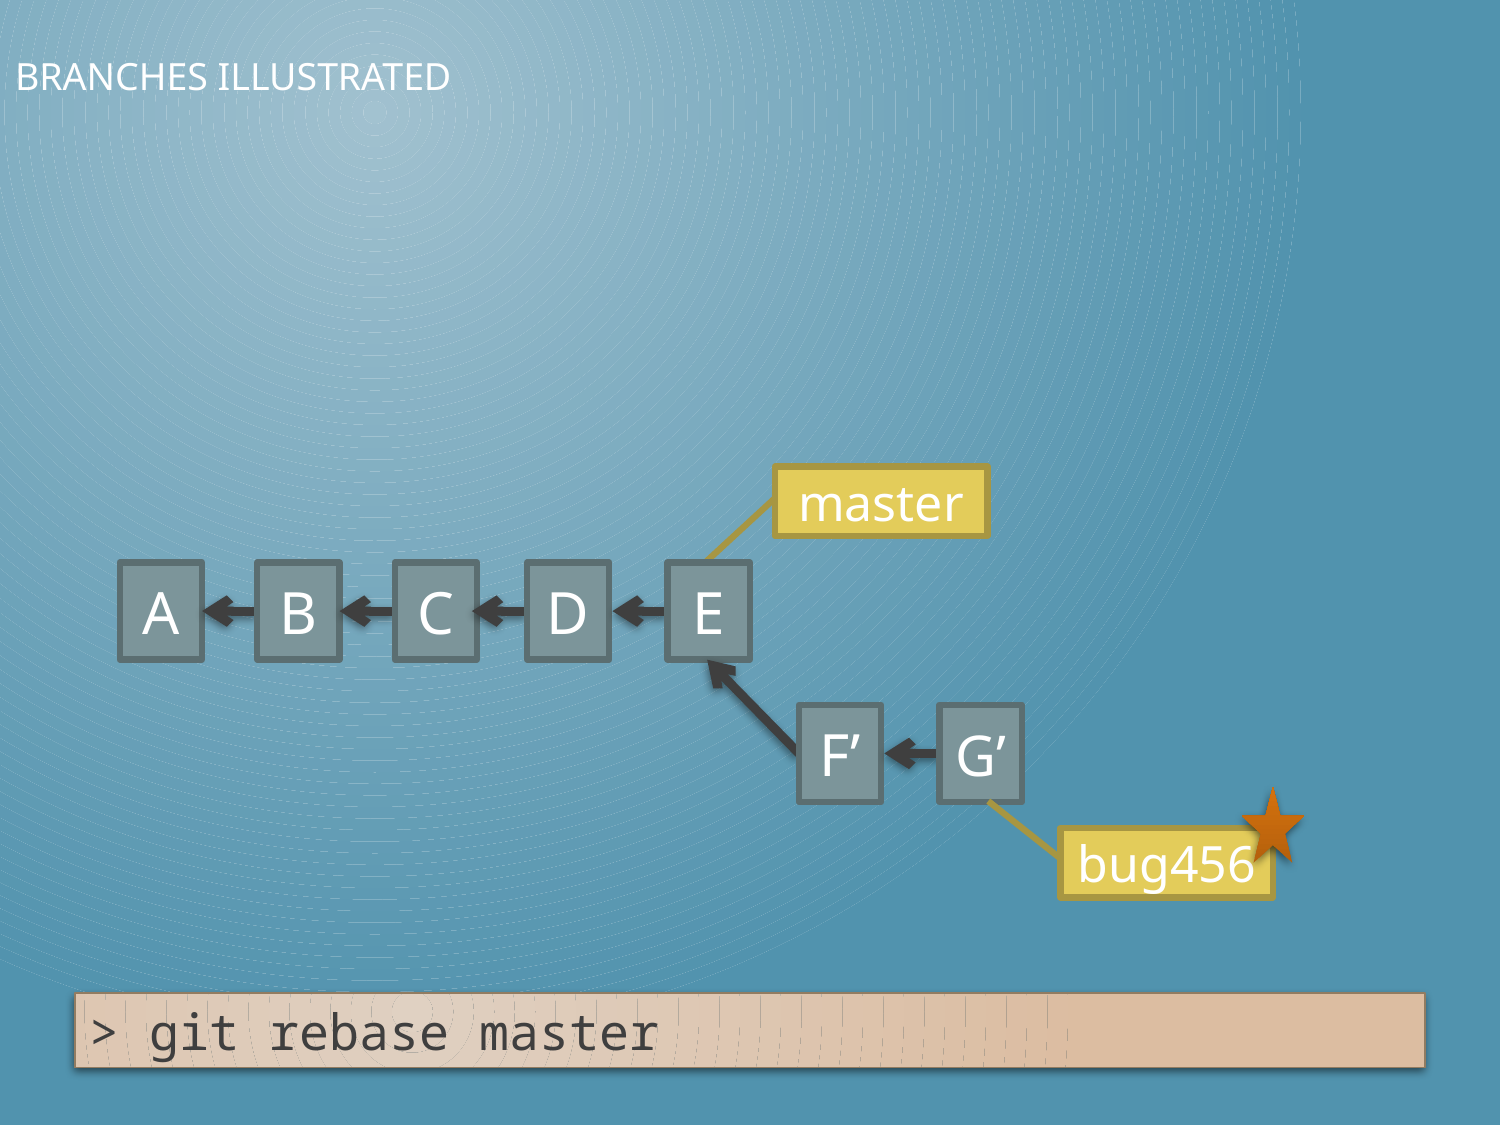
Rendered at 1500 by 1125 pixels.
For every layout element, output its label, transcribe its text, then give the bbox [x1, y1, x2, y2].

text_box A [117, 559, 205, 663]
title Branches Illustrated [0, 45, 1350, 233]
text_box [1241, 786, 1305, 863]
text_box C [392, 559, 480, 663]
text_box bug456 [986, 798, 1276, 901]
text_box D [524, 559, 612, 663]
text_box > git rebase master [74, 992, 1426, 1068]
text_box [706, 659, 800, 754]
text_box E [664, 559, 753, 663]
text_box master [704, 463, 991, 559]
text_box B [254, 559, 343, 663]
text_box G’ [936, 702, 1025, 805]
text_box F’ [796, 702, 884, 805]
